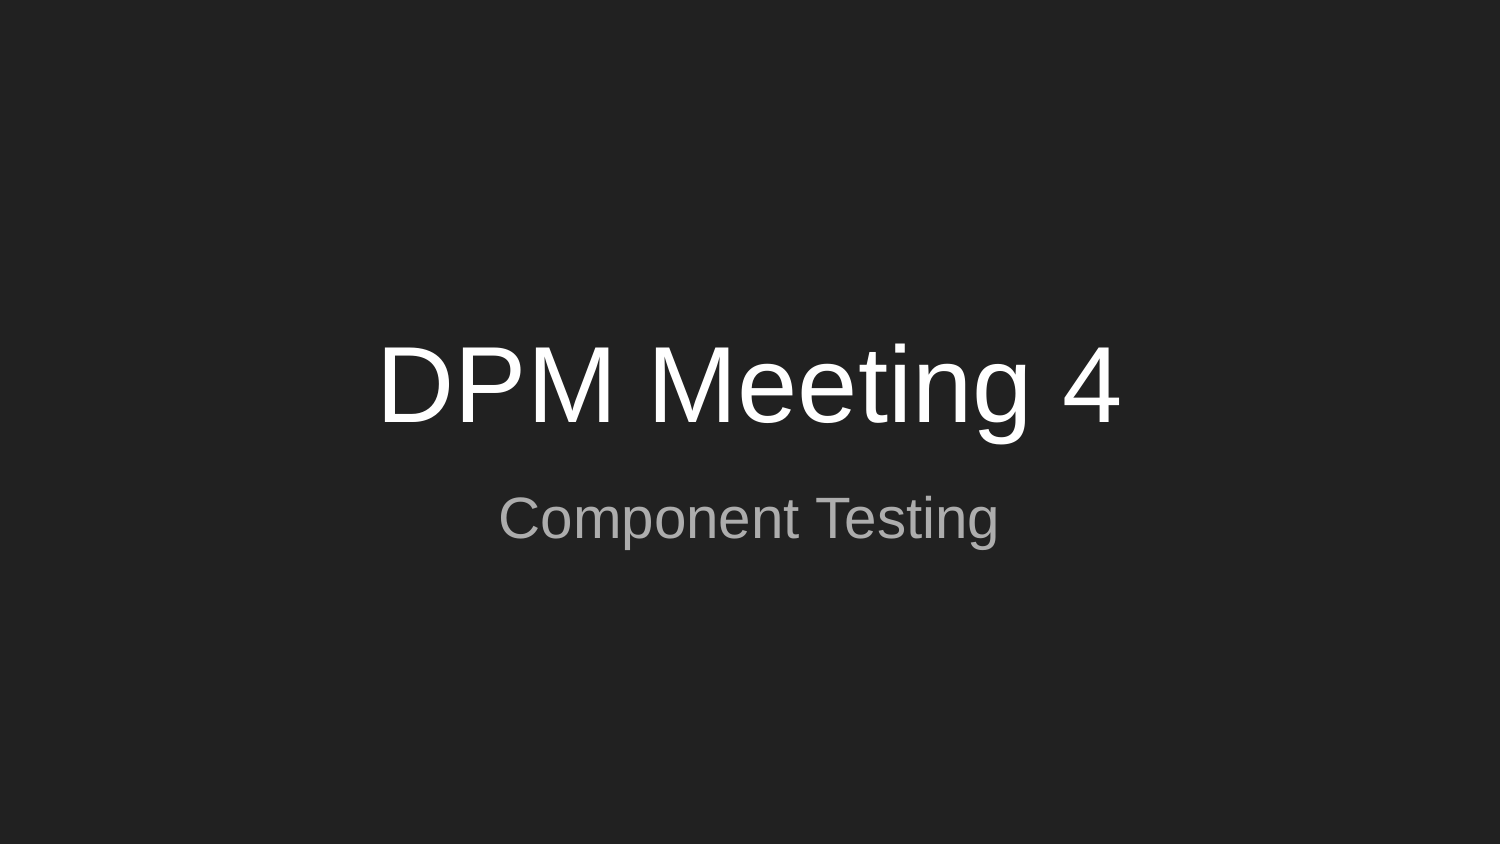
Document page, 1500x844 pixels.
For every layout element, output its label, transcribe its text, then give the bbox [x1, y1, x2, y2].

title DPM Meeting 4 [51, 122, 1449, 459]
subtitle Component Testing [51, 464, 1449, 595]
